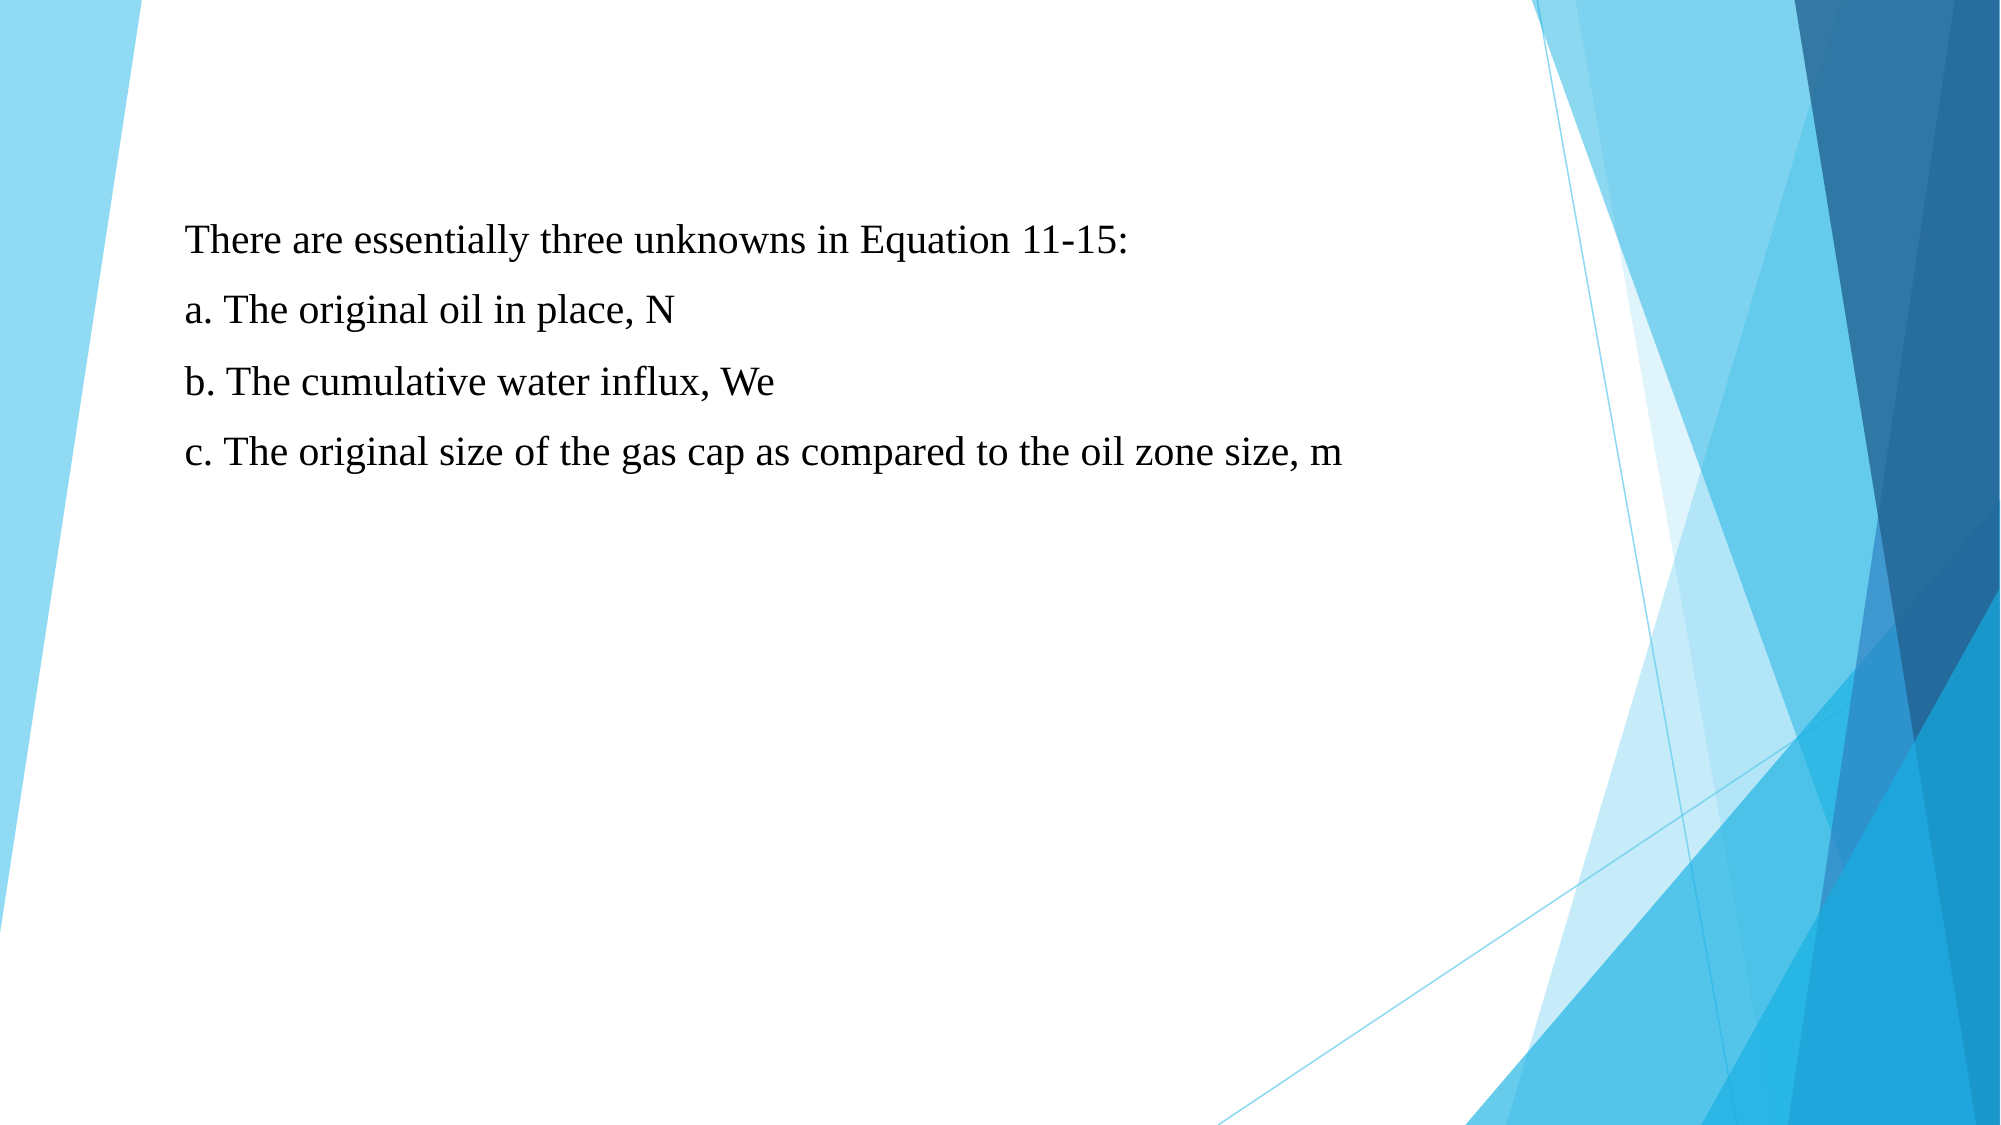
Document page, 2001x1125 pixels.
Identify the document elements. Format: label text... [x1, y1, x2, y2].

subtitle There are essentially three unknowns in Equation 11-15: a. The original oil in place, N b. The cumulative water influx, We c. The original size of the gas cap as compared to the oil zone size, m [169, 61, 1444, 1048]
